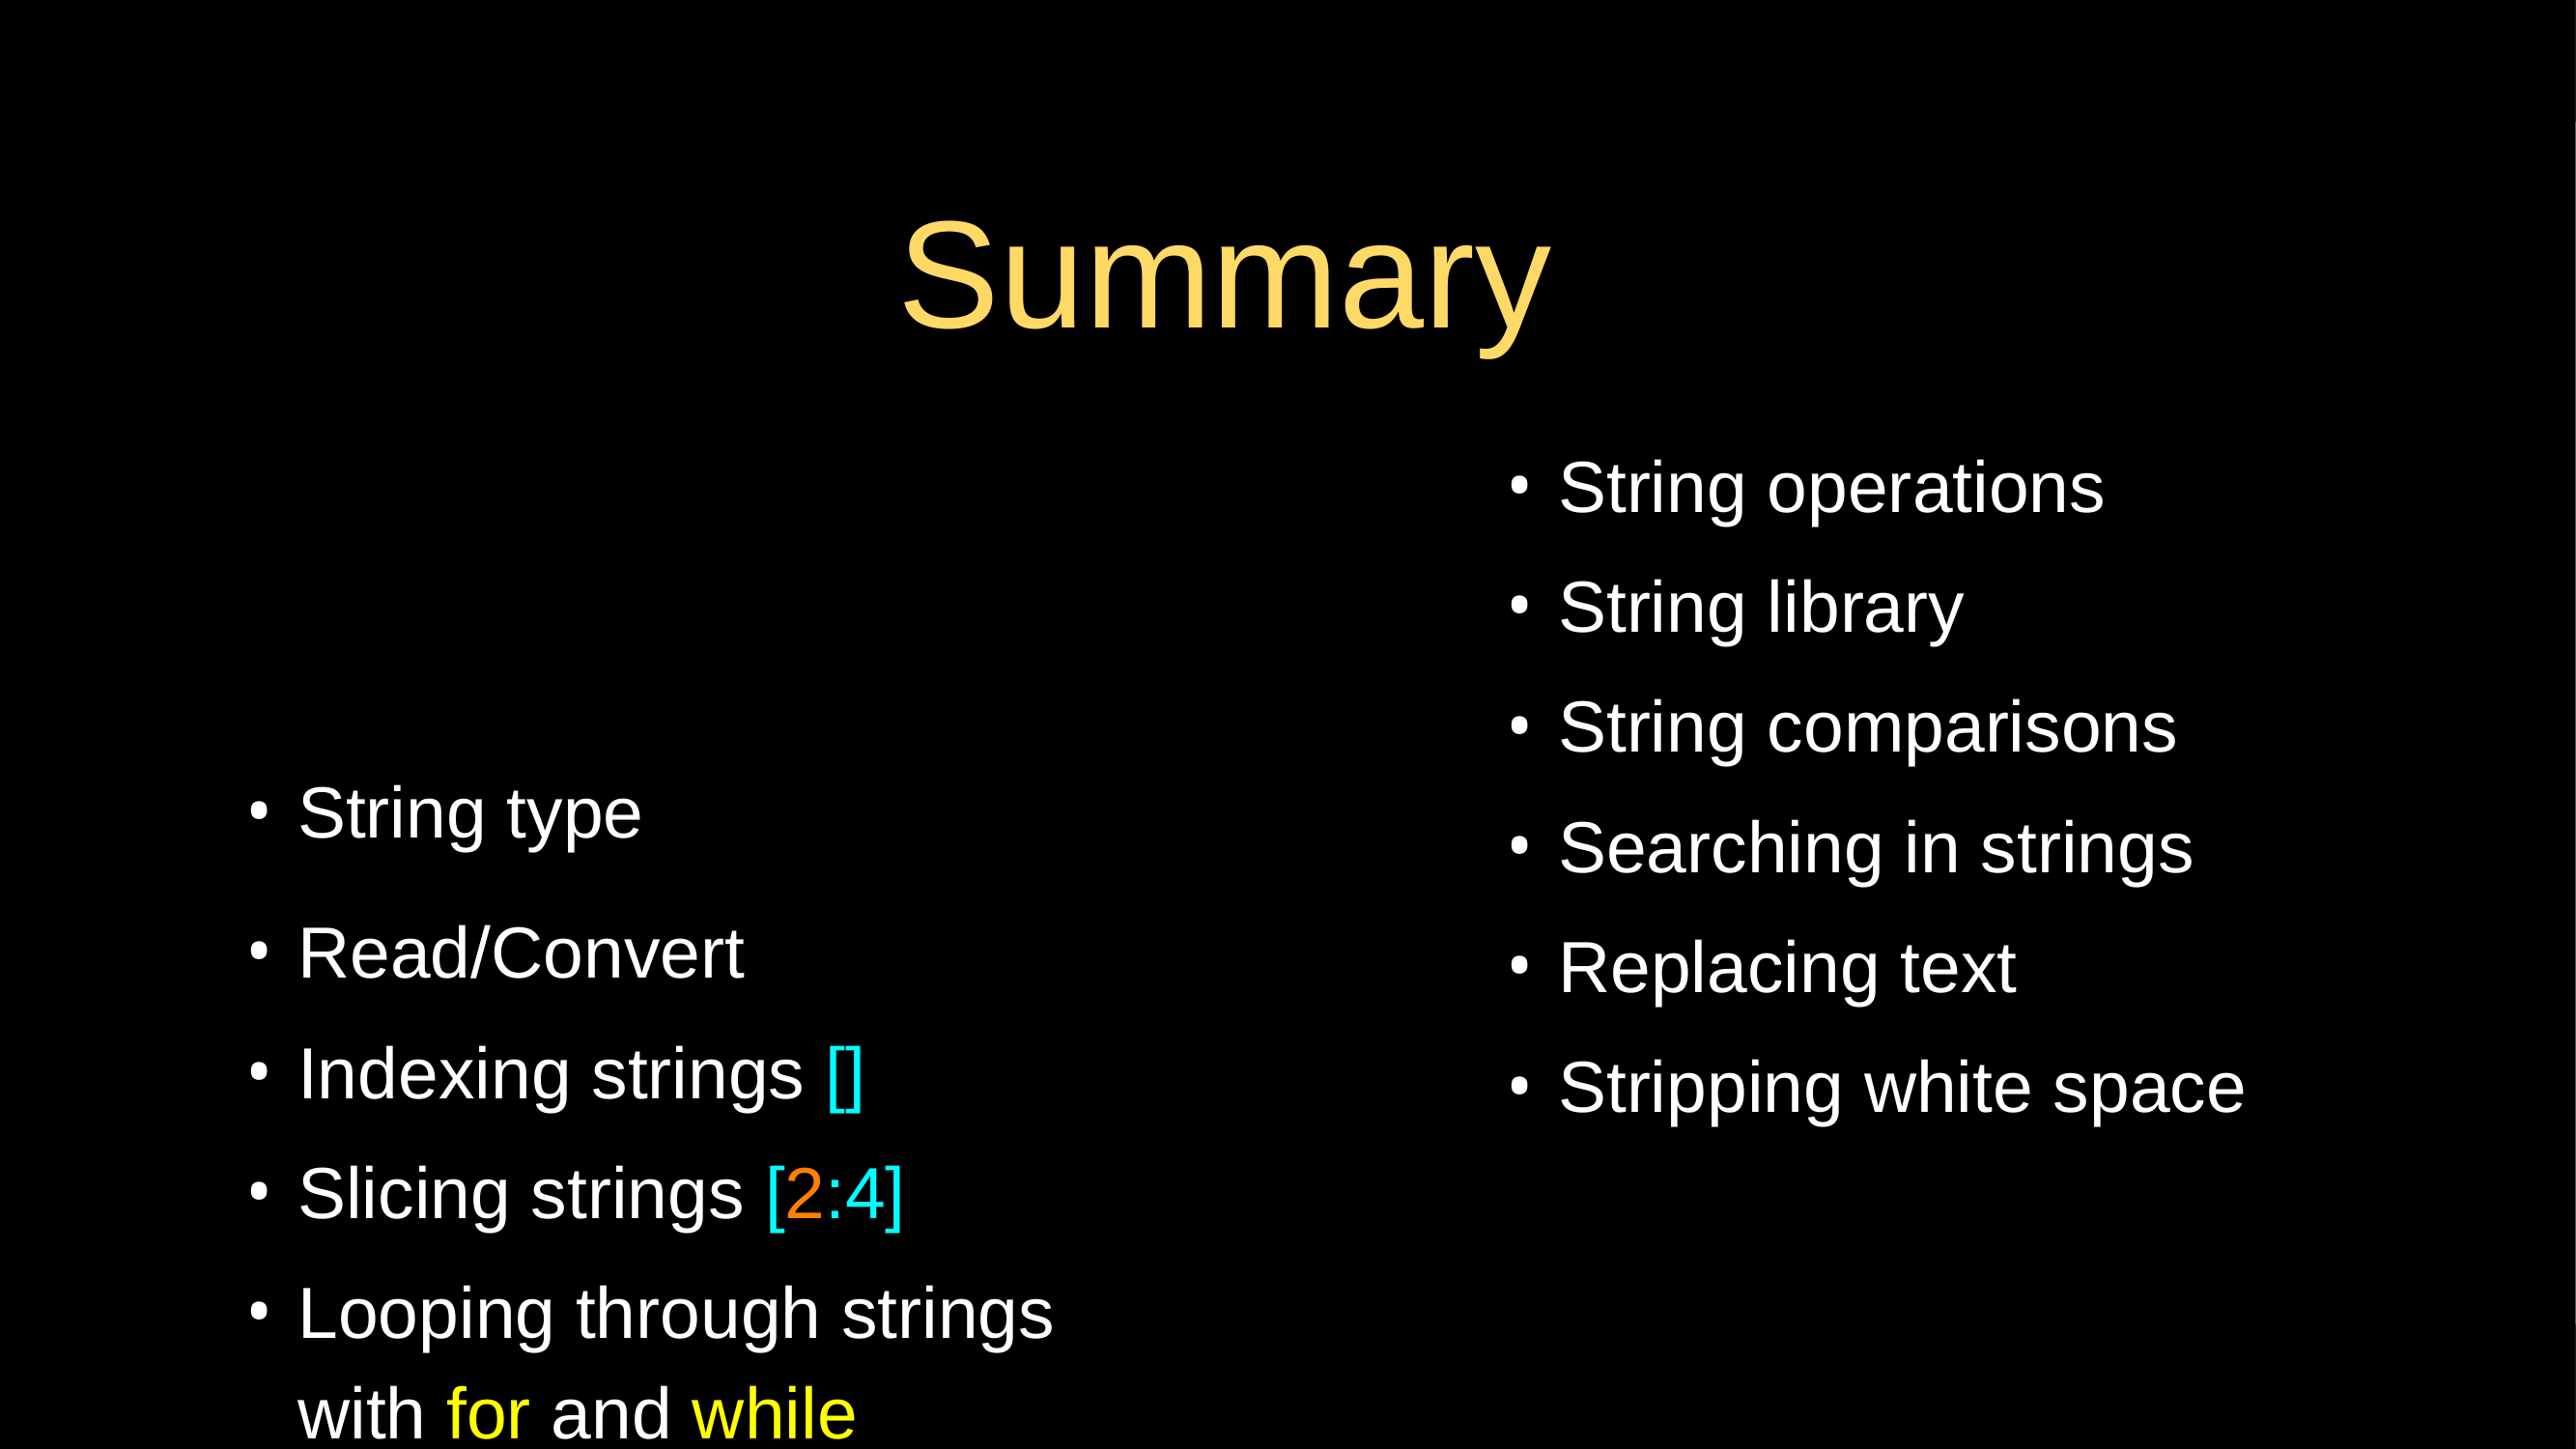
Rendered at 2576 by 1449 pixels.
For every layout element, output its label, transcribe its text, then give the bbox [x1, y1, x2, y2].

list String operations String library String comparisons Searching in strings Replacing text Stripping white space [1443, 420, 2391, 1313]
title Summary [183, 131, 2267, 403]
list String type Read/Convert Indexing strings [] Slicing strings [2:4] Looping through strings with for and while Concatenating strings with + [183, 746, 1443, 914]
